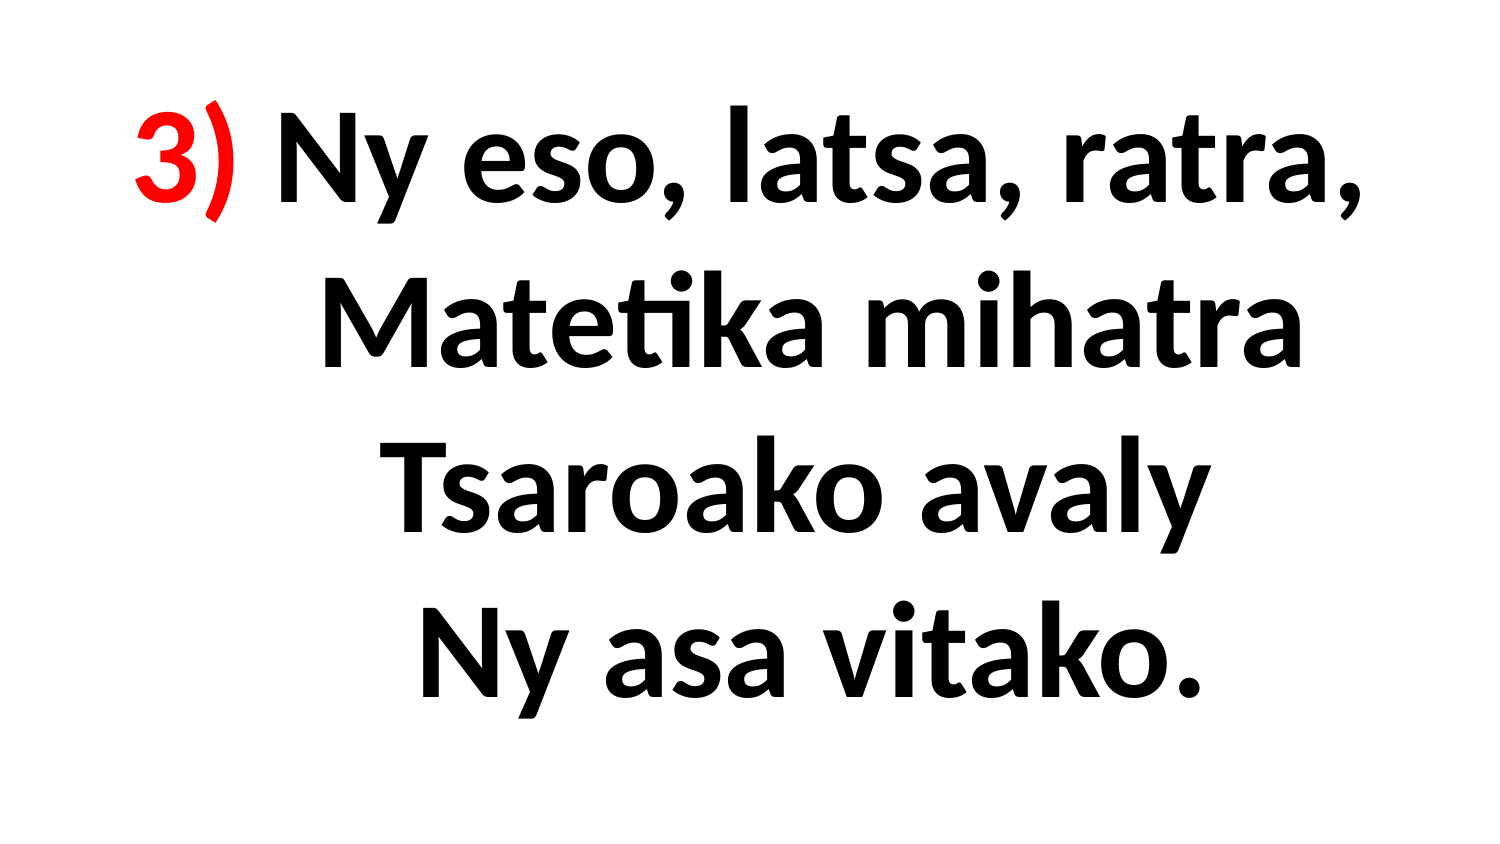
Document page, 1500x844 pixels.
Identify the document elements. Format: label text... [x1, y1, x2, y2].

title 3) Ny eso, latsa, ratra, Matetika mihatra Tsaroako avaly Ny asa vitako. [0, 309, 1500, 481]
